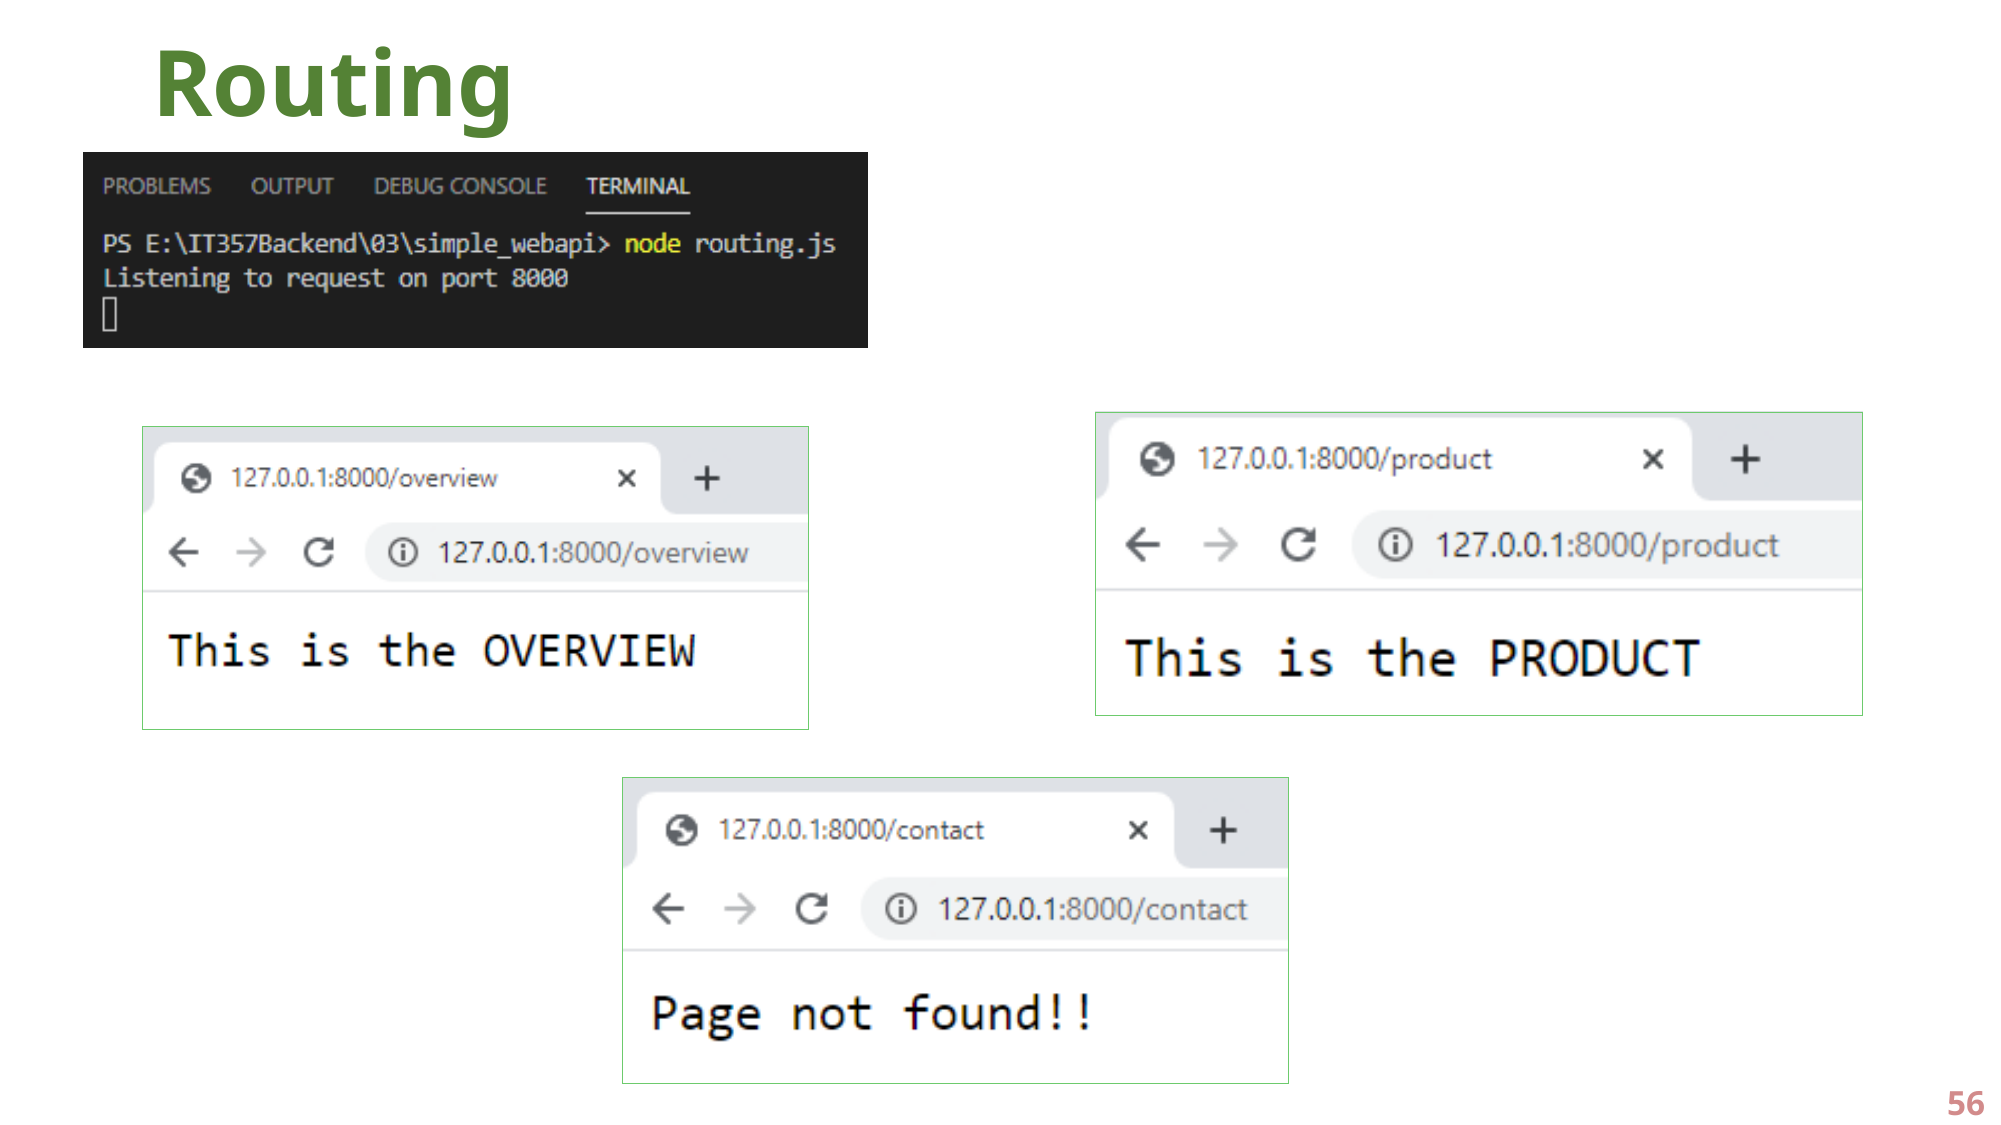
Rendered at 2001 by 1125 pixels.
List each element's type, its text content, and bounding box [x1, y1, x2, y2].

picture [622, 777, 1289, 1084]
picture [142, 426, 809, 730]
picture [1095, 411, 1863, 716]
title Routing [137, 22, 1863, 153]
picture [83, 152, 868, 348]
slide_number 56 [1550, 1083, 2000, 1125]
